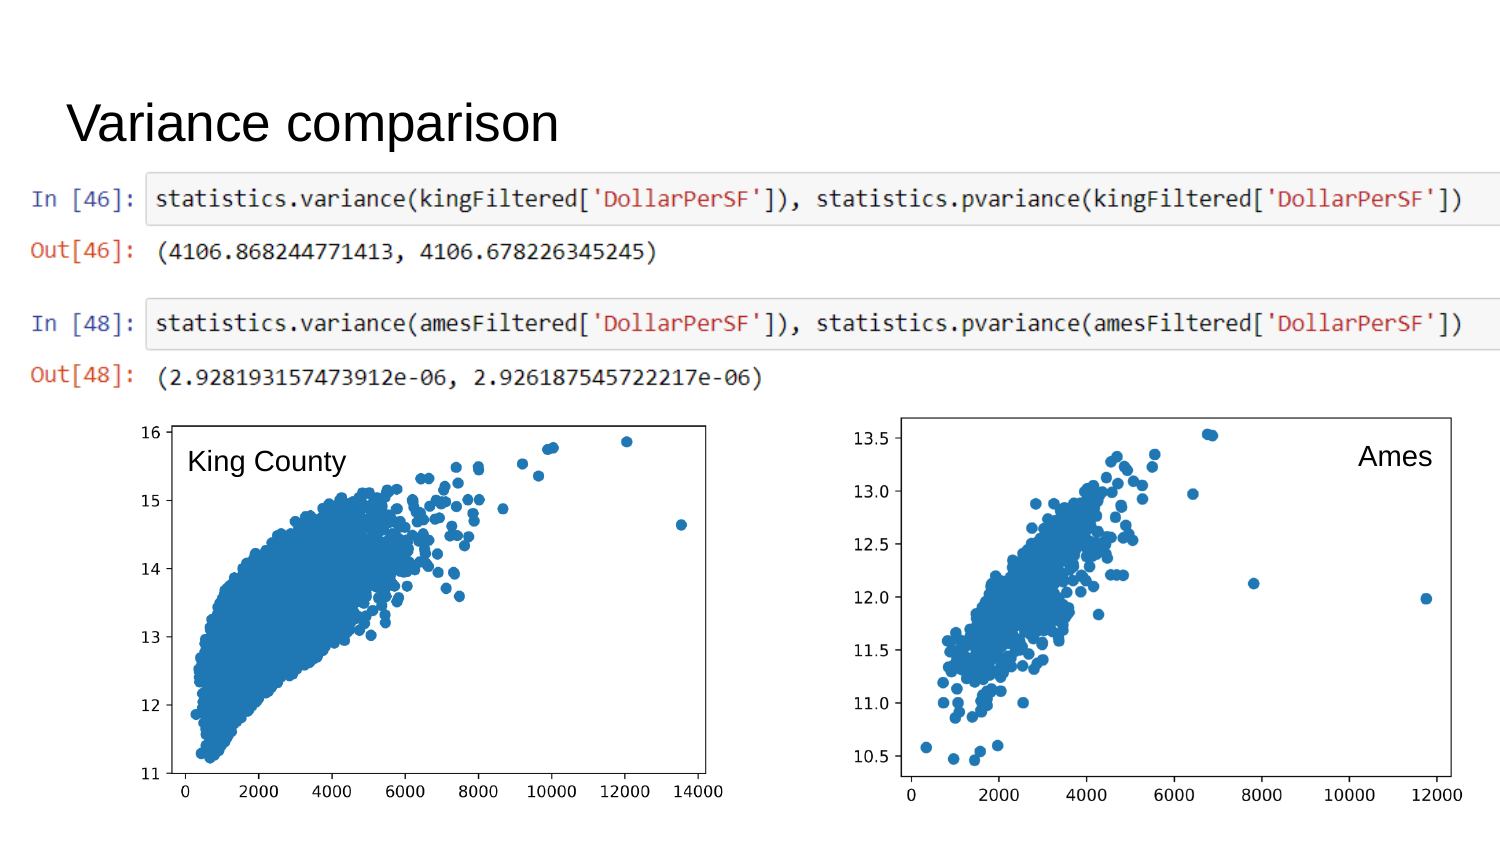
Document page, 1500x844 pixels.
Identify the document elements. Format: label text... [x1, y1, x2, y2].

picture [0, 157, 1500, 811]
title Variance comparison [51, 72, 1449, 156]
